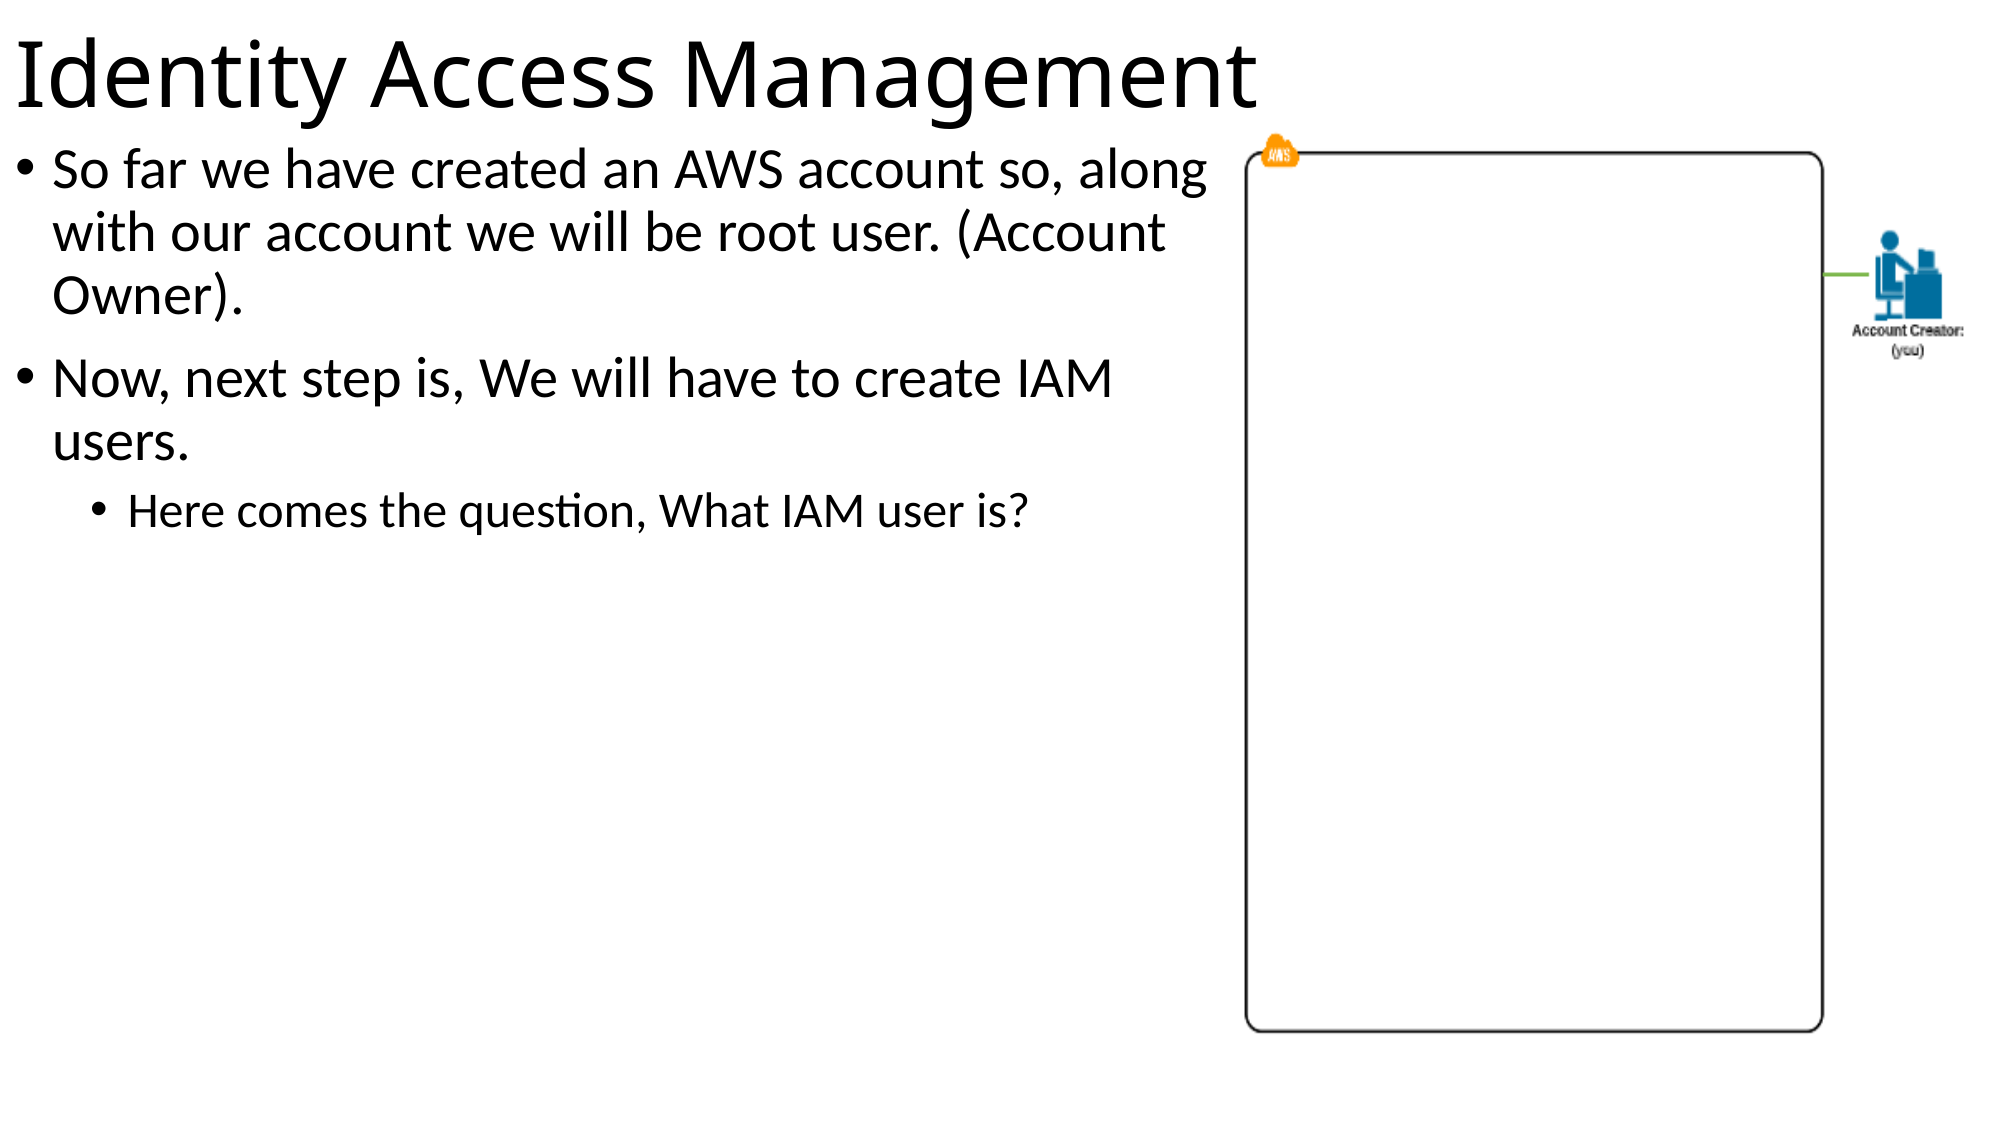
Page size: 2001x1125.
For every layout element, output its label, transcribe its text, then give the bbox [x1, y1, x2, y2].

list So far we have created an AWS account so, along with our account we will be root user. (Account Owner). Now, next step is, We will have to create IAM users. Here comes the question, What IAM user is? [0, 130, 1241, 1125]
title Identity Access Management [0, 0, 1725, 130]
picture [1240, 121, 1967, 1041]
